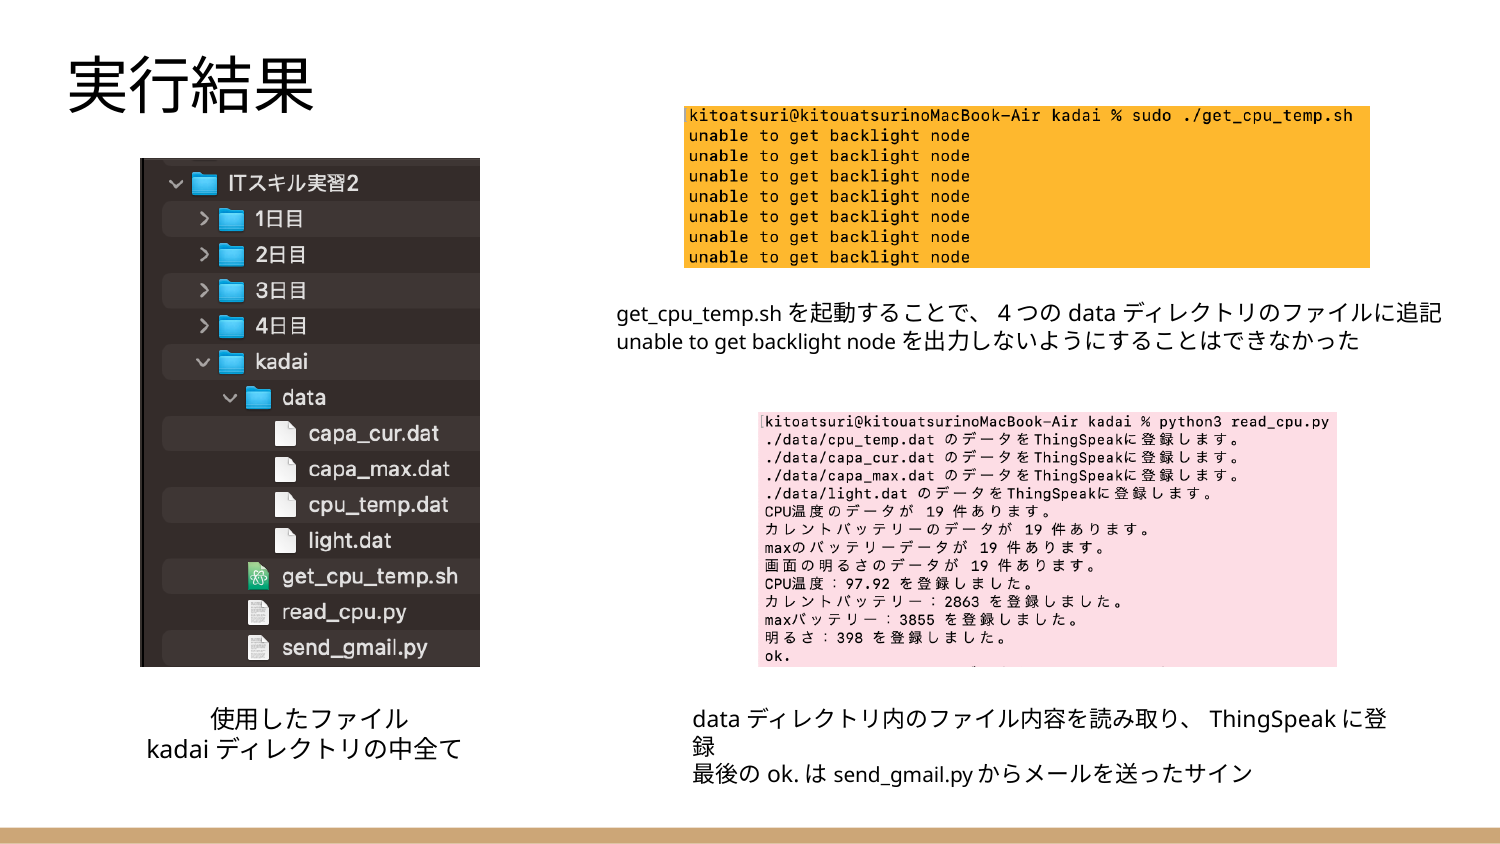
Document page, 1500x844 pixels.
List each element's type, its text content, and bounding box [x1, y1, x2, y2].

picture [140, 158, 480, 667]
text_box 使用したファイル kadaiディレクトリの中全て [131, 688, 489, 779]
text_box get_cpu_temp.shを起動することで、4つのdataディレクトリのファイルに追記 unable to get backlight nodeを出力しないようにすることはできなかった [601, 283, 1469, 369]
title 実行結果 [51, 0, 348, 137]
text_box dataディレクトリ内のファイル内容を読み取り、ThingSpeakに登録 最後のok.はsend_gmail.pyからメールを送ったサイン [677, 689, 1418, 803]
picture [758, 412, 1337, 667]
picture [683, 106, 1370, 268]
